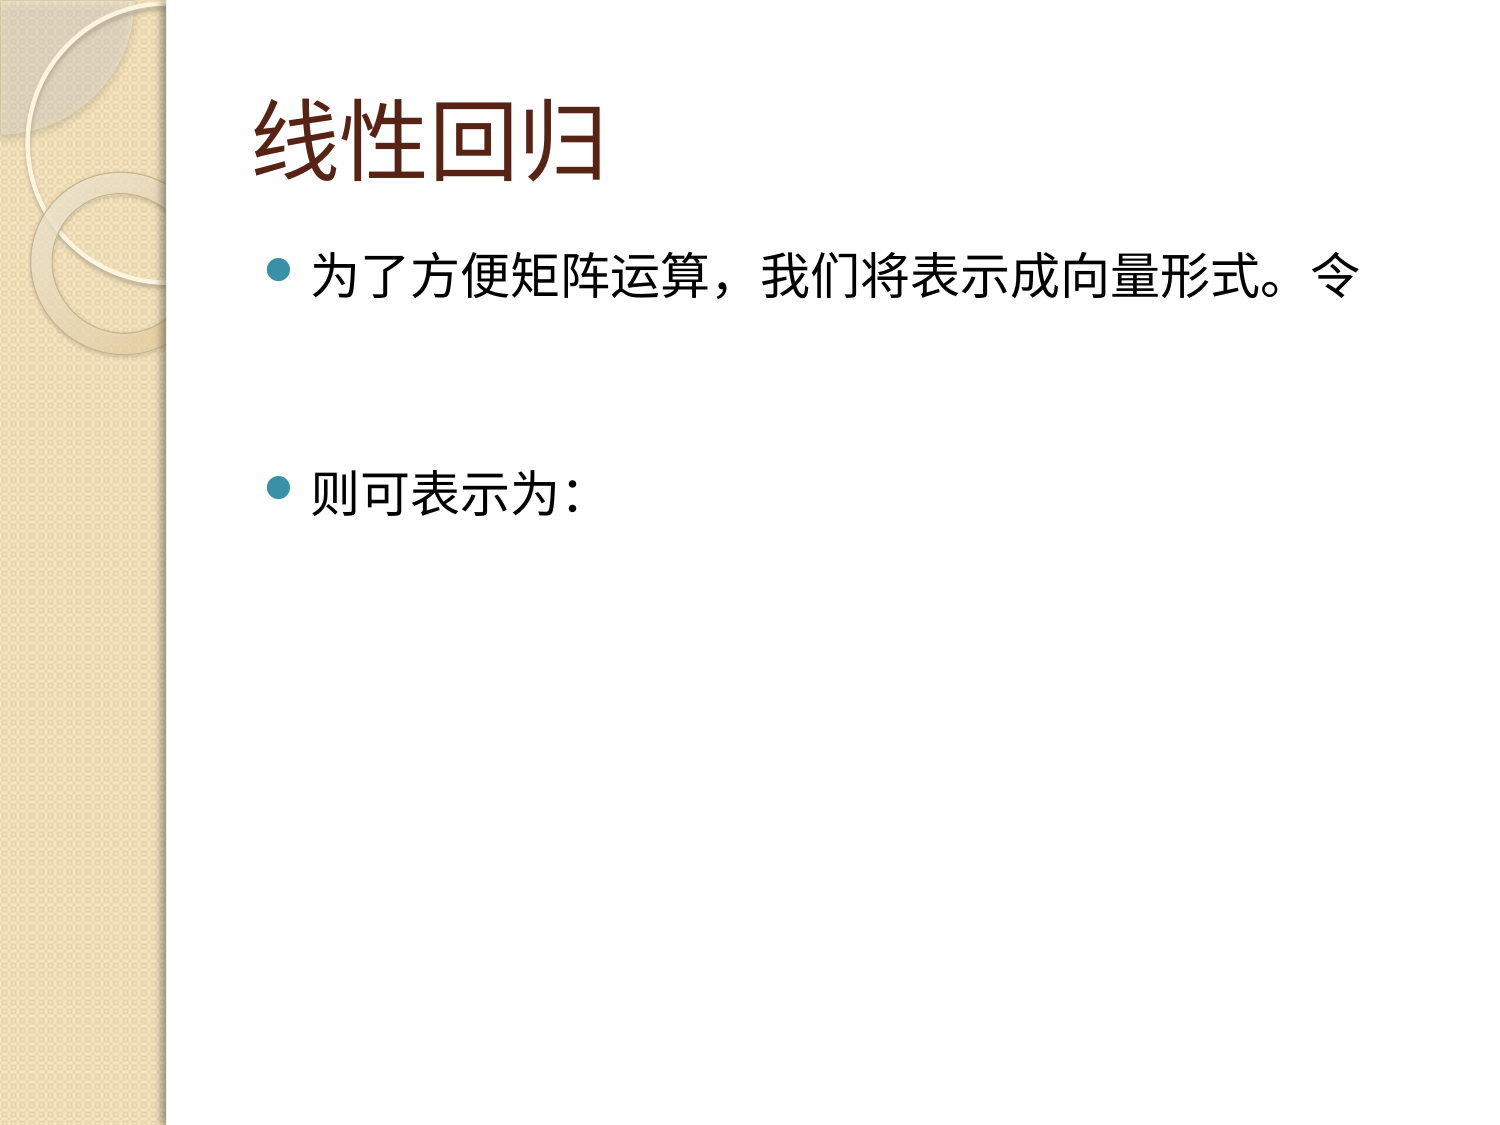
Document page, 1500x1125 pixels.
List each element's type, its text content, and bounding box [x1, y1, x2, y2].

title 线性回归 [235, 45, 1466, 233]
